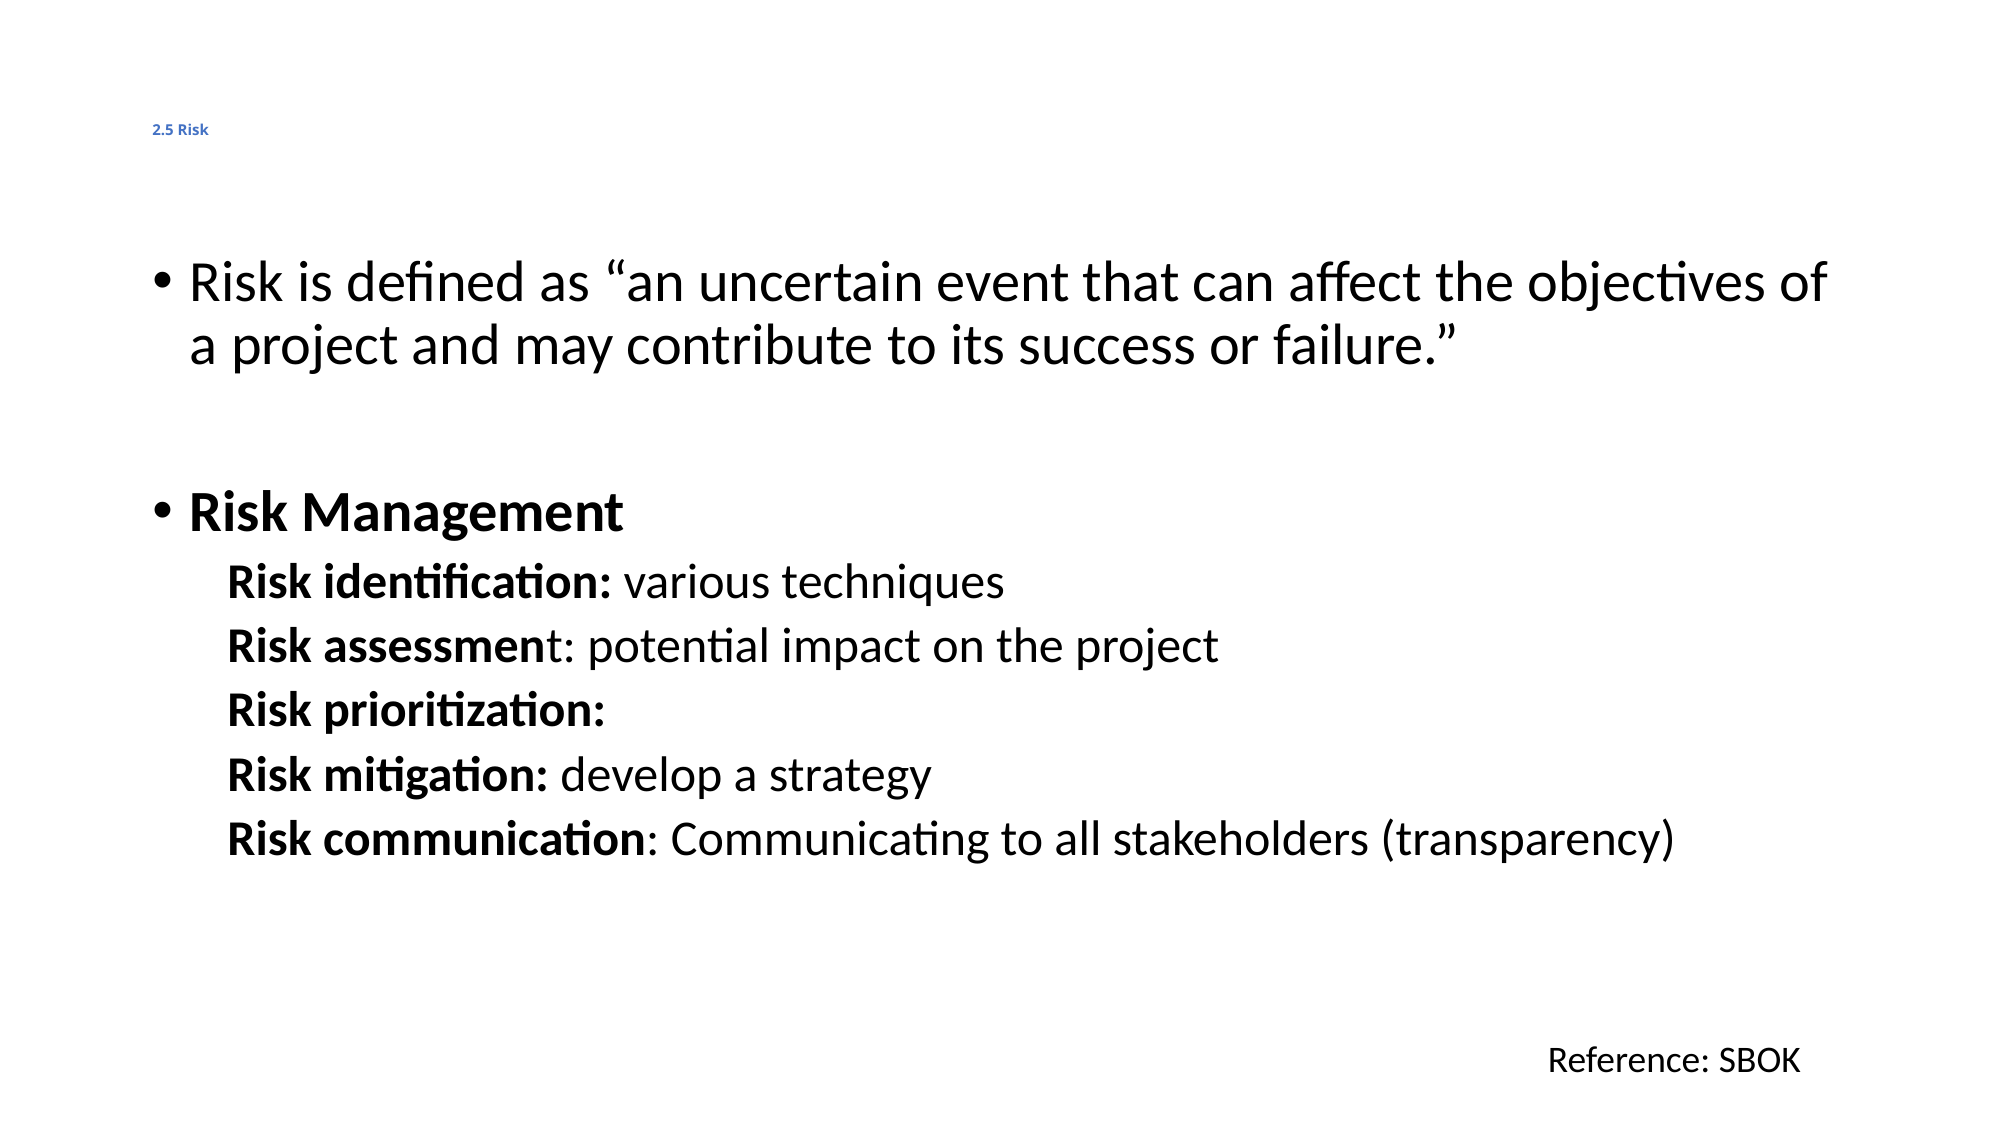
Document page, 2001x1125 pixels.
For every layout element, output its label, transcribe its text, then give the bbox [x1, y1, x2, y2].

text_box Reference: SBOK [1533, 1027, 1825, 1088]
list Risk is defined as “an uncertain event that can affect the objectives of a project and may contribute to its success or failure.” Risk Management Risk identification: various techniques Risk assessment: potential impact on the project Risk prioritization: Risk mitigation: develop a strategy Risk communication: Communicating to all stakeholders (transparency) [137, 244, 1863, 905]
title 2.5 Risk [137, 80, 1505, 186]
